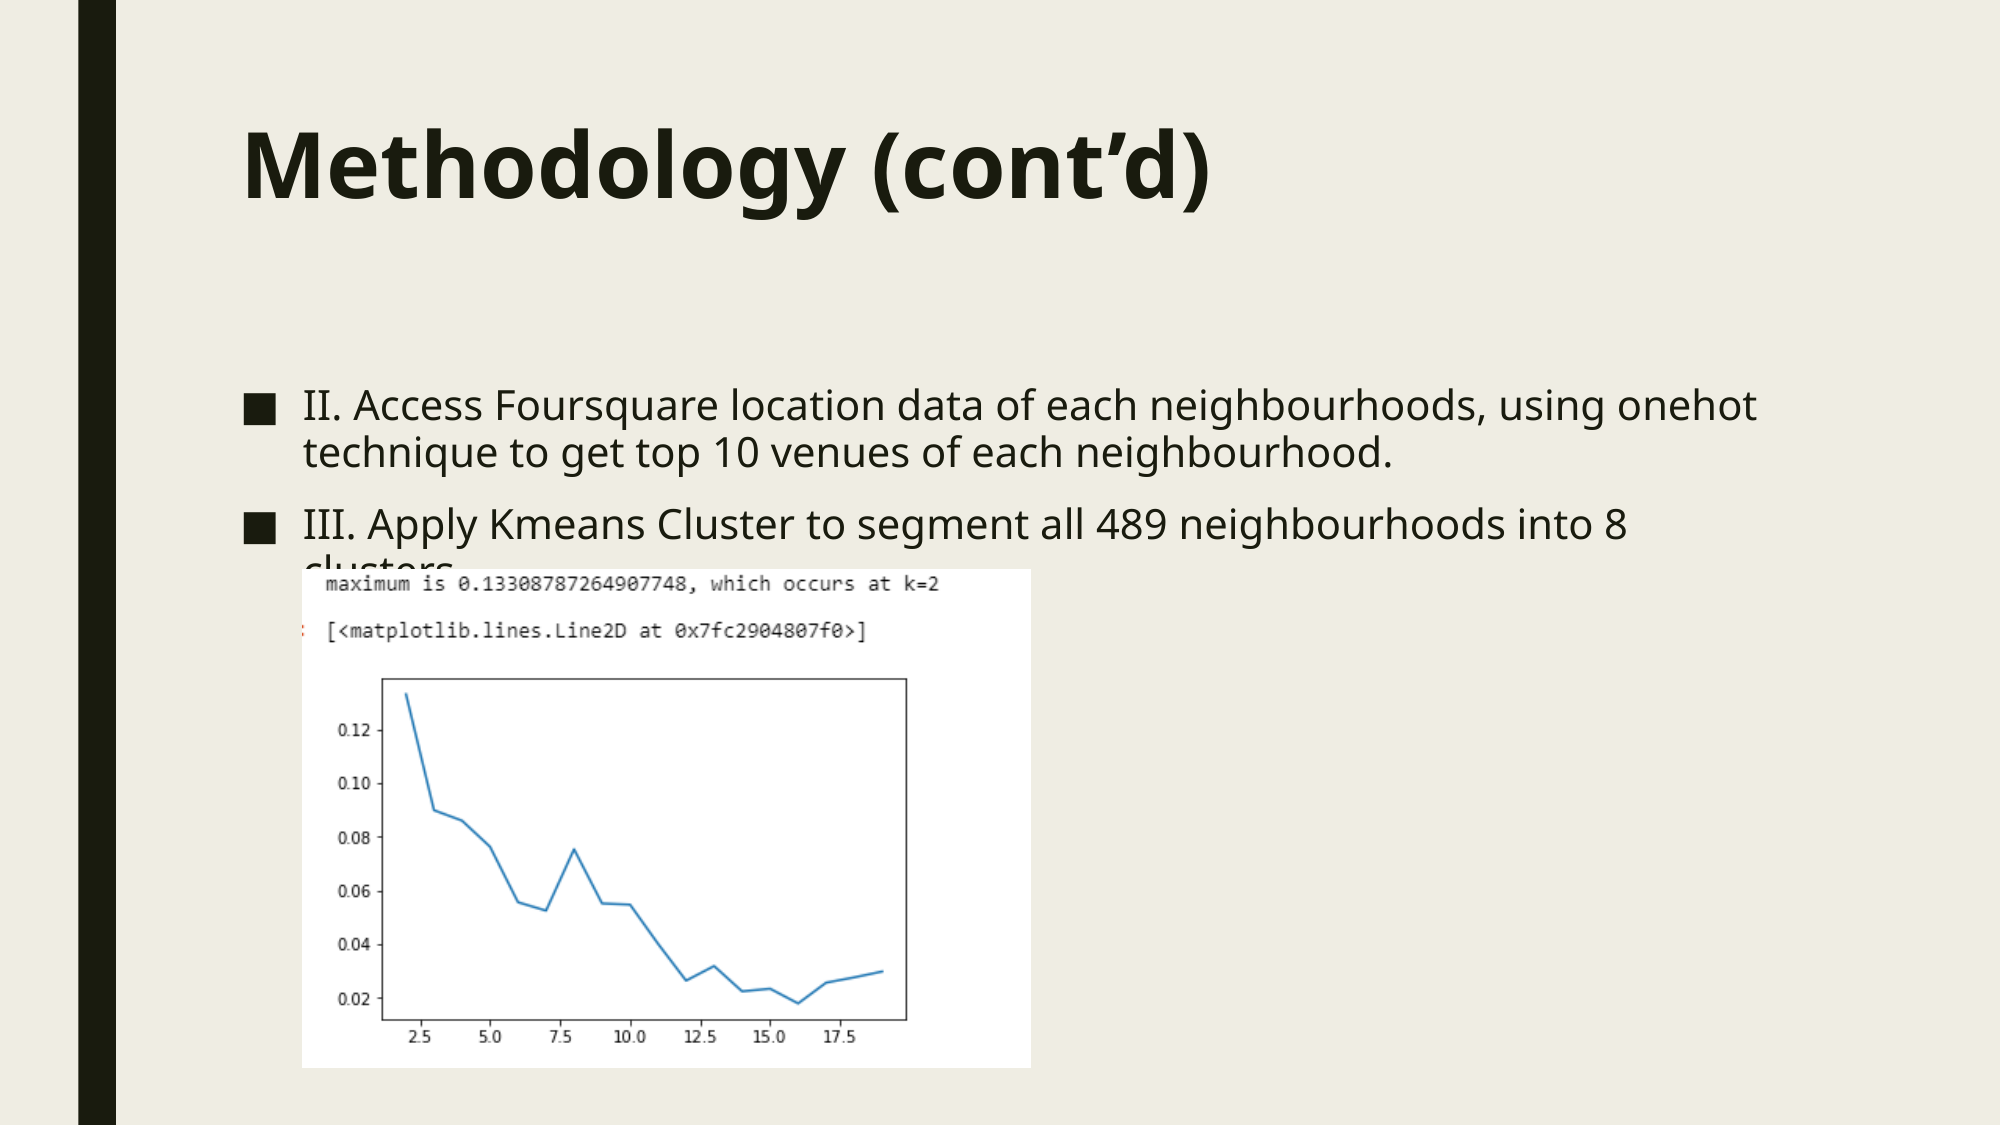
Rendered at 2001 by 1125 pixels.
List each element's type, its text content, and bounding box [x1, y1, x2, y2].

title Methodology (cont’d) [225, 112, 1800, 357]
list II. Access Foursquare location data of each neighbourhoods, using onehot technique to get top 10 venues of each neighbourhood. III. Apply Kmeans Cluster to segment all 489 neighbourhoods into 8 clusters. [225, 375, 1800, 963]
picture [302, 569, 1031, 1068]
